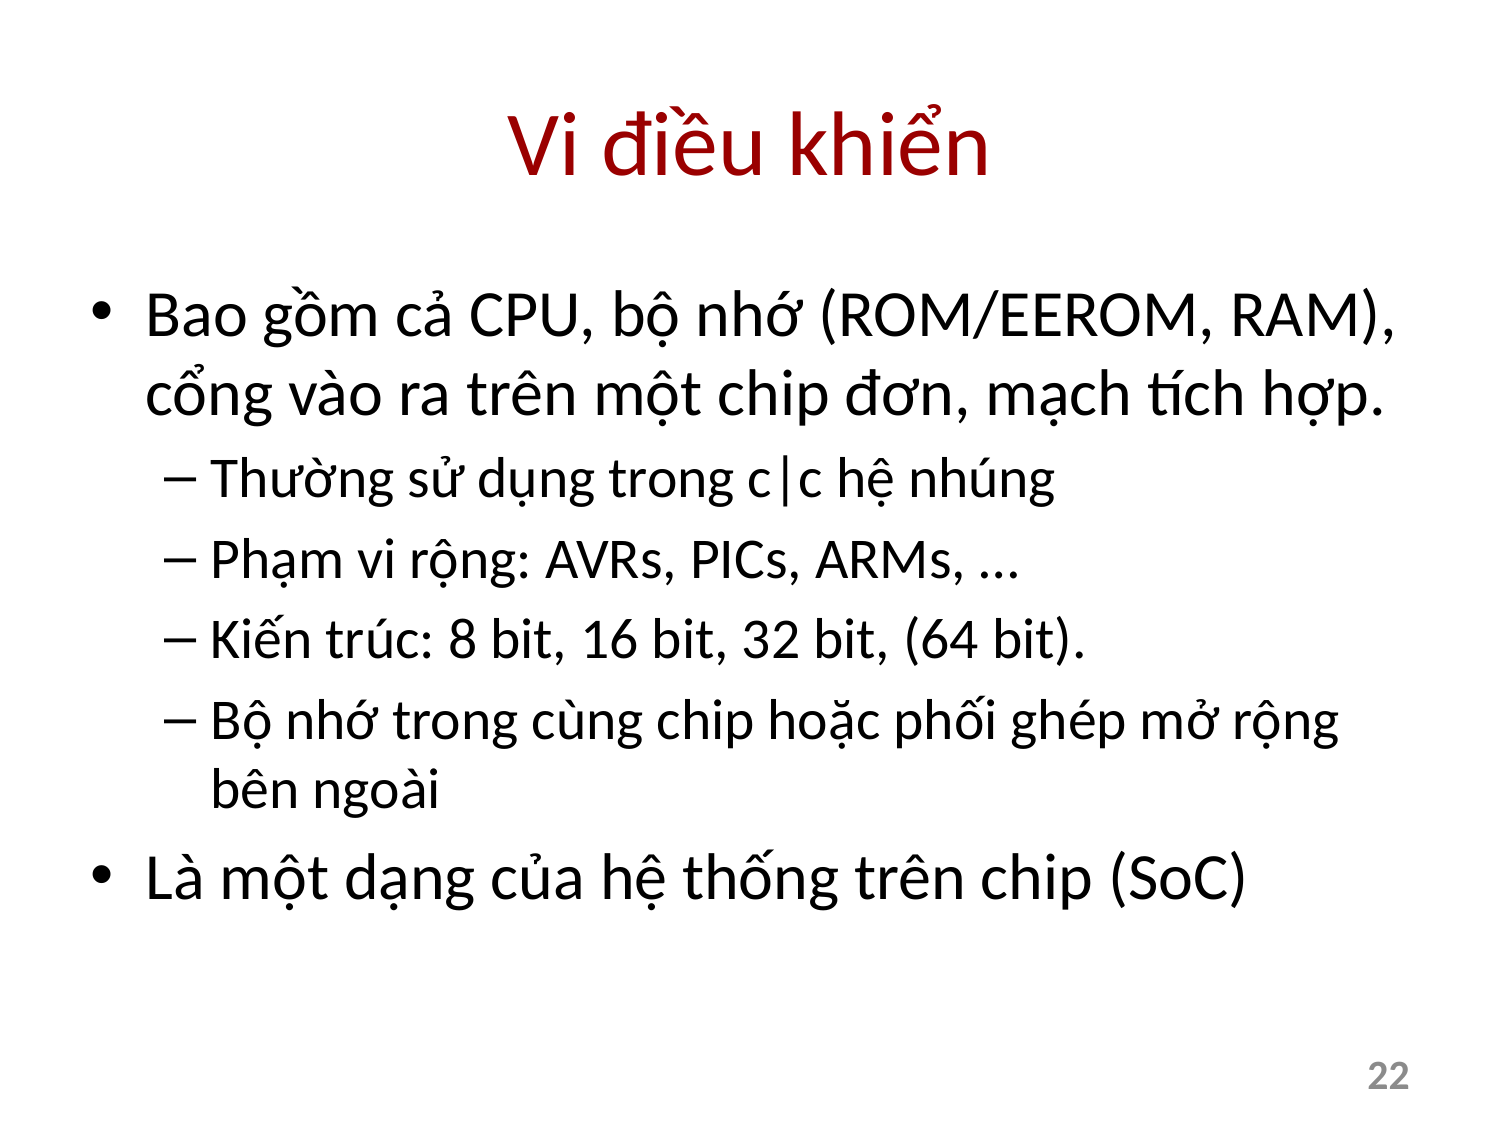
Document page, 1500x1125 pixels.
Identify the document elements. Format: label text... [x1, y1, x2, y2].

title Vi điều khiển [75, 45, 1425, 233]
slide_number 22 [1074, 1042, 1425, 1103]
list Bao gồm cả CPU, bộ nhớ (ROM/EEROM, RAM), cổng vào ra trên một chip đơn, mạch tích hợp. Thường sử dụng trong c|c hệ nhúng Phạm vi rộng: AVRs, PICs, ARMs, … Kiến trúc: 8 bit, 16 bit, 32 bit, (64 bit). Bộ nhớ trong cùng chip hoặc phối ghép mở rộng bên ngoài Là một dạng của hệ thống trên chip (SoC) [75, 262, 1425, 1005]
